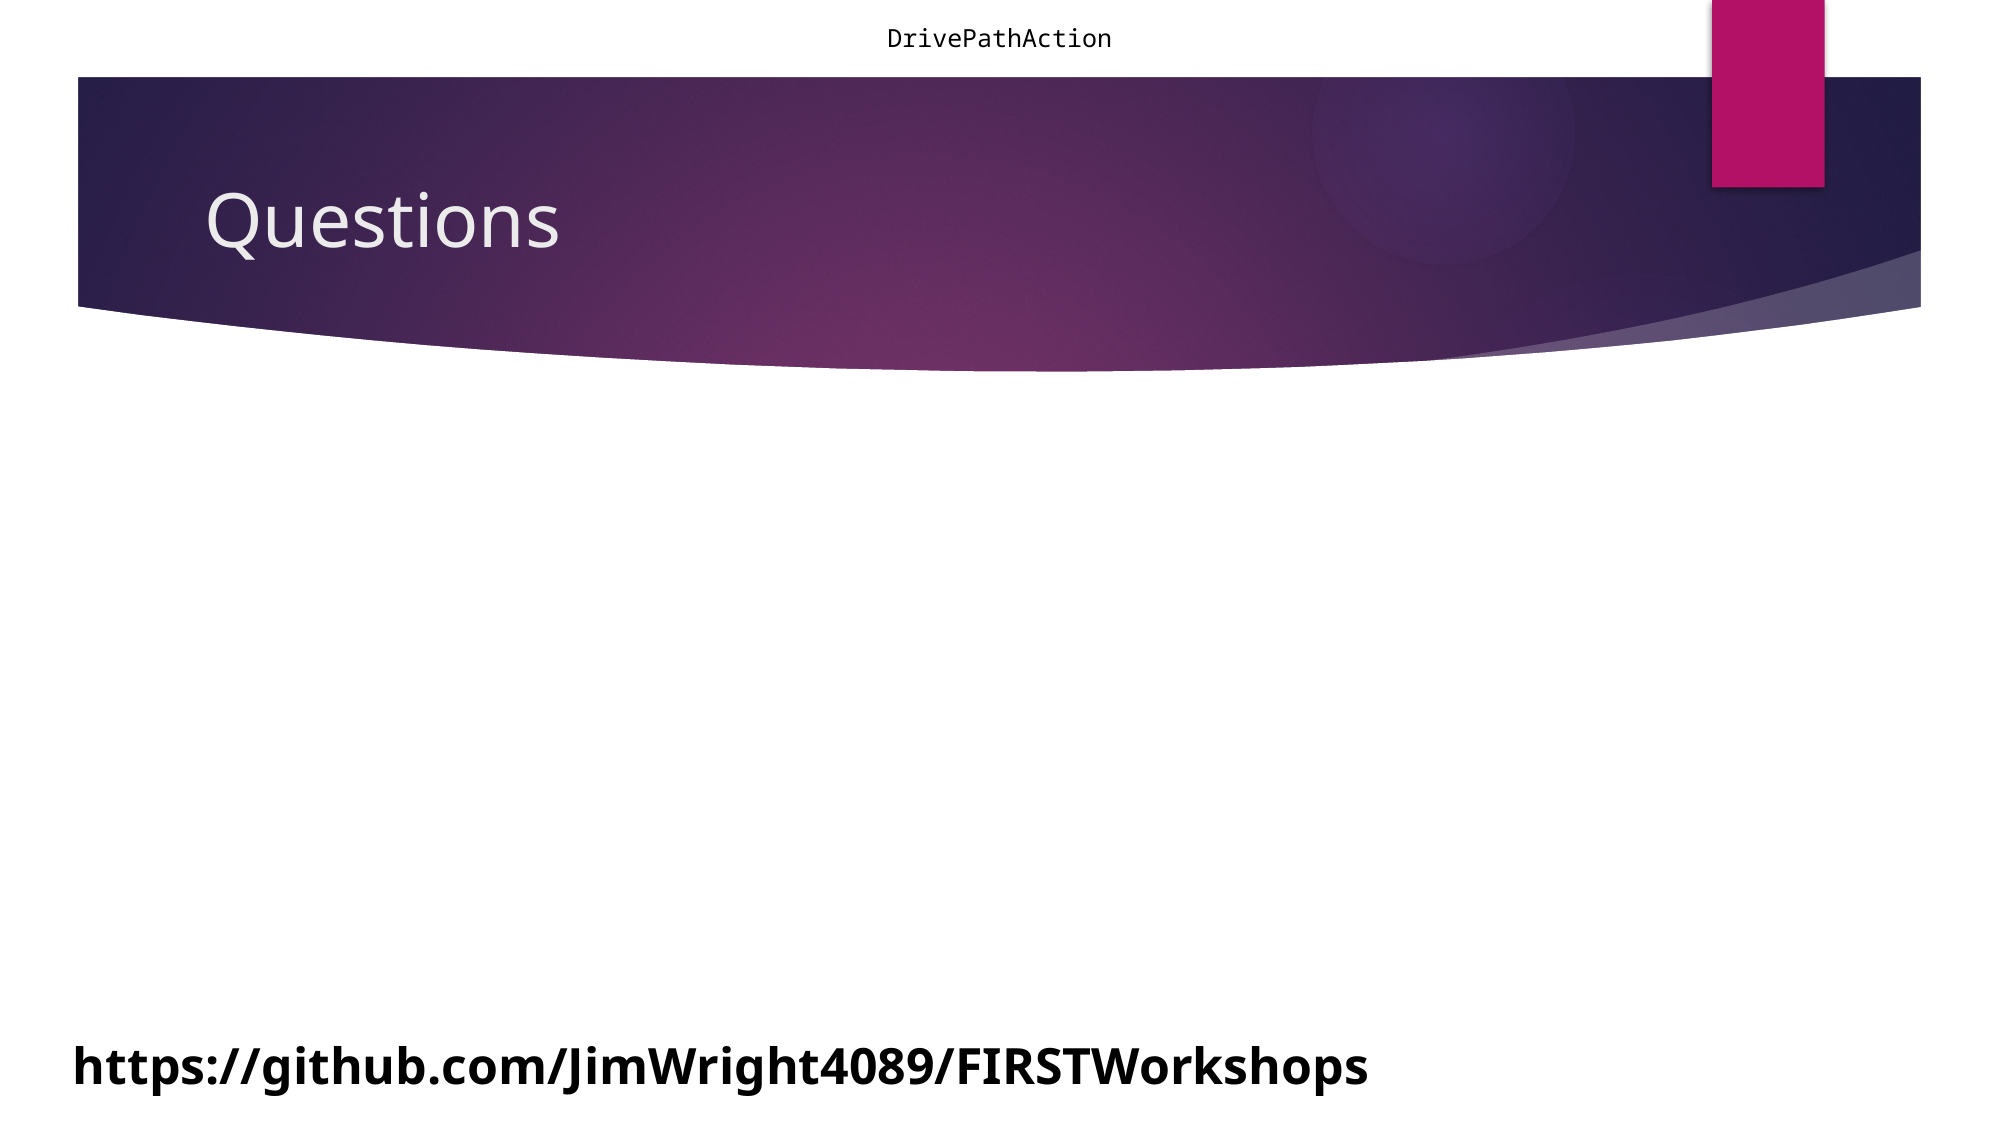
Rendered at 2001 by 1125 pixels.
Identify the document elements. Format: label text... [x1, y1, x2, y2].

title Questions [189, 159, 1627, 276]
footer https://github.com/JimWright4089/FIRSTWorkshops [57, 1034, 1548, 1096]
text_box DrivePathAction [872, 15, 1128, 60]
